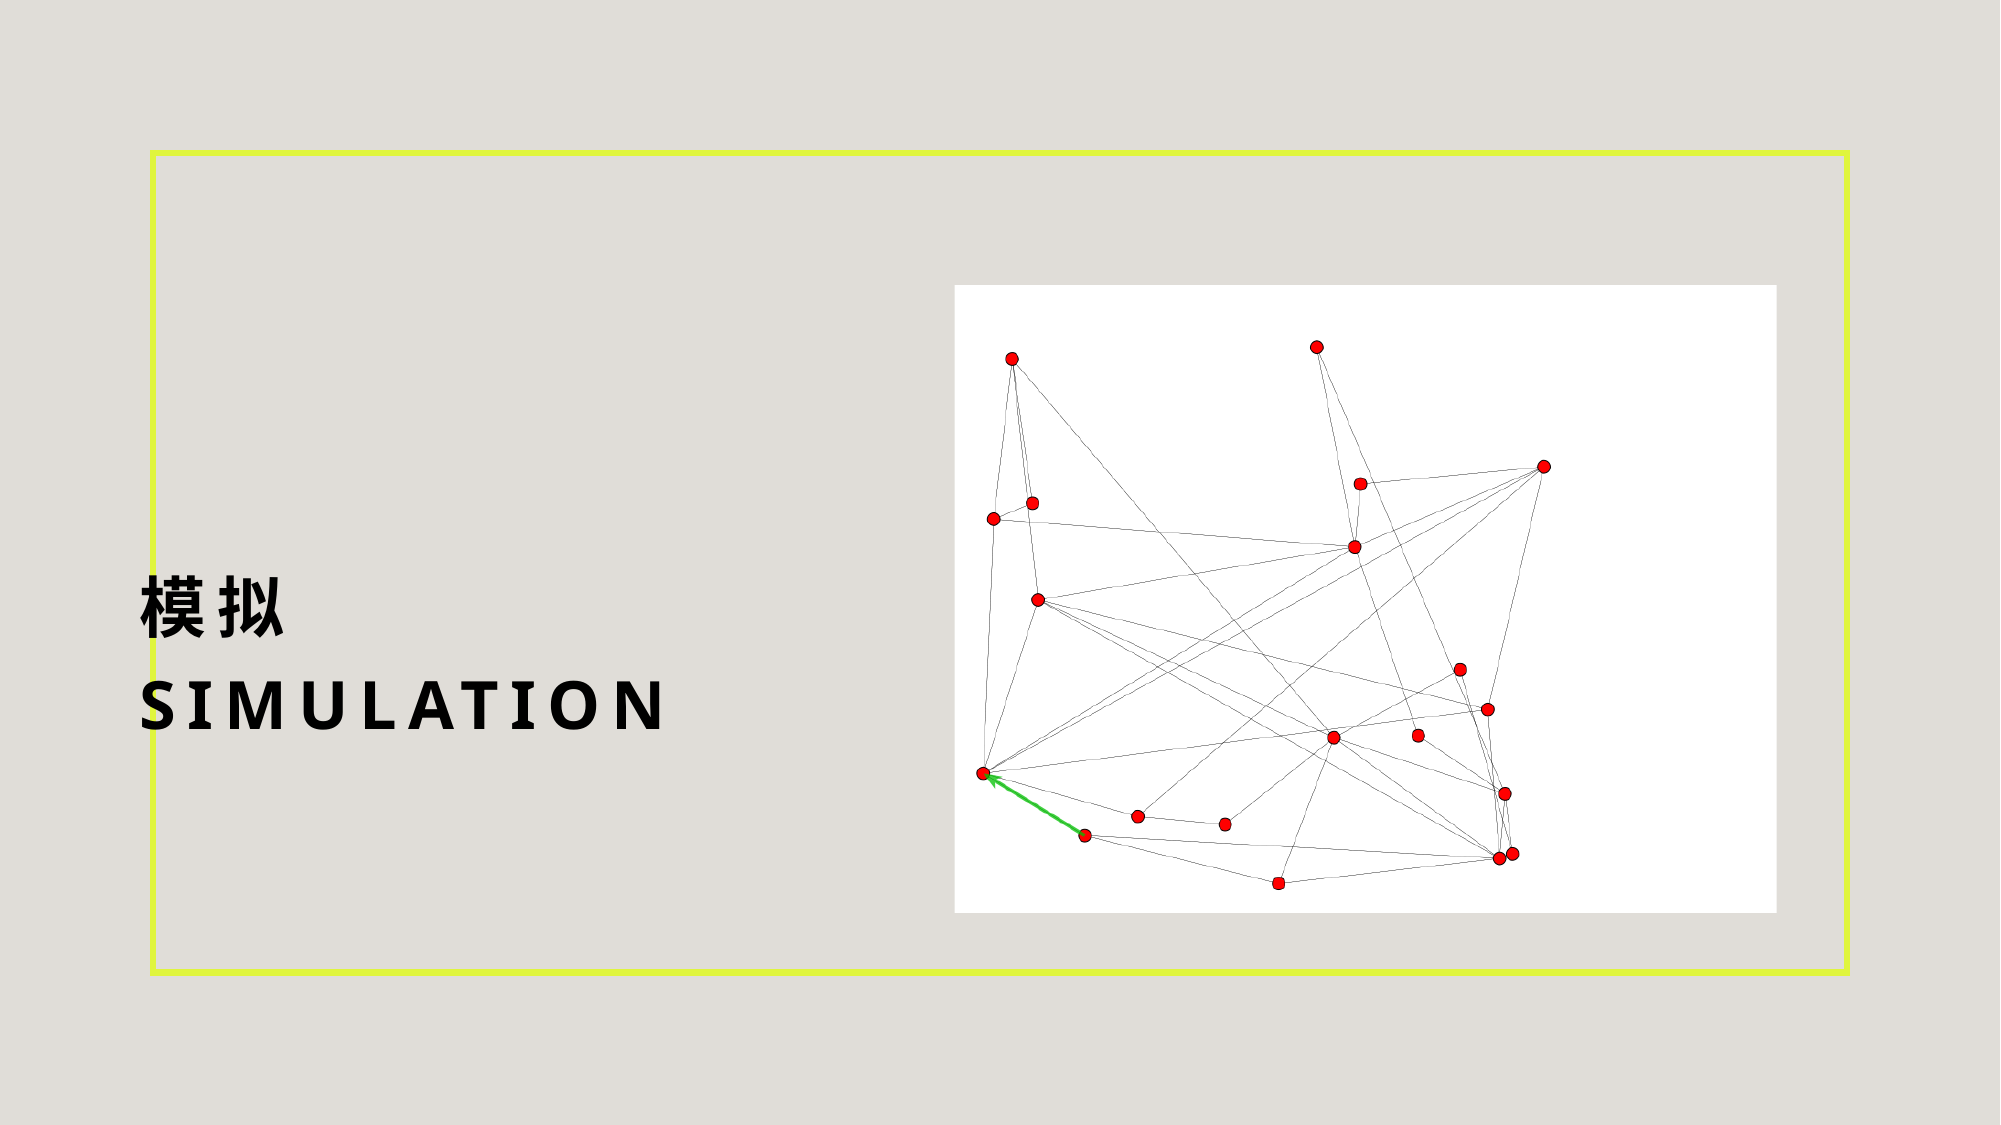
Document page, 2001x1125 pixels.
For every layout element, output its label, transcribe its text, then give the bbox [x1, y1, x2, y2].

title 模拟 Simulation [124, 450, 887, 750]
picture [954, 285, 1777, 913]
